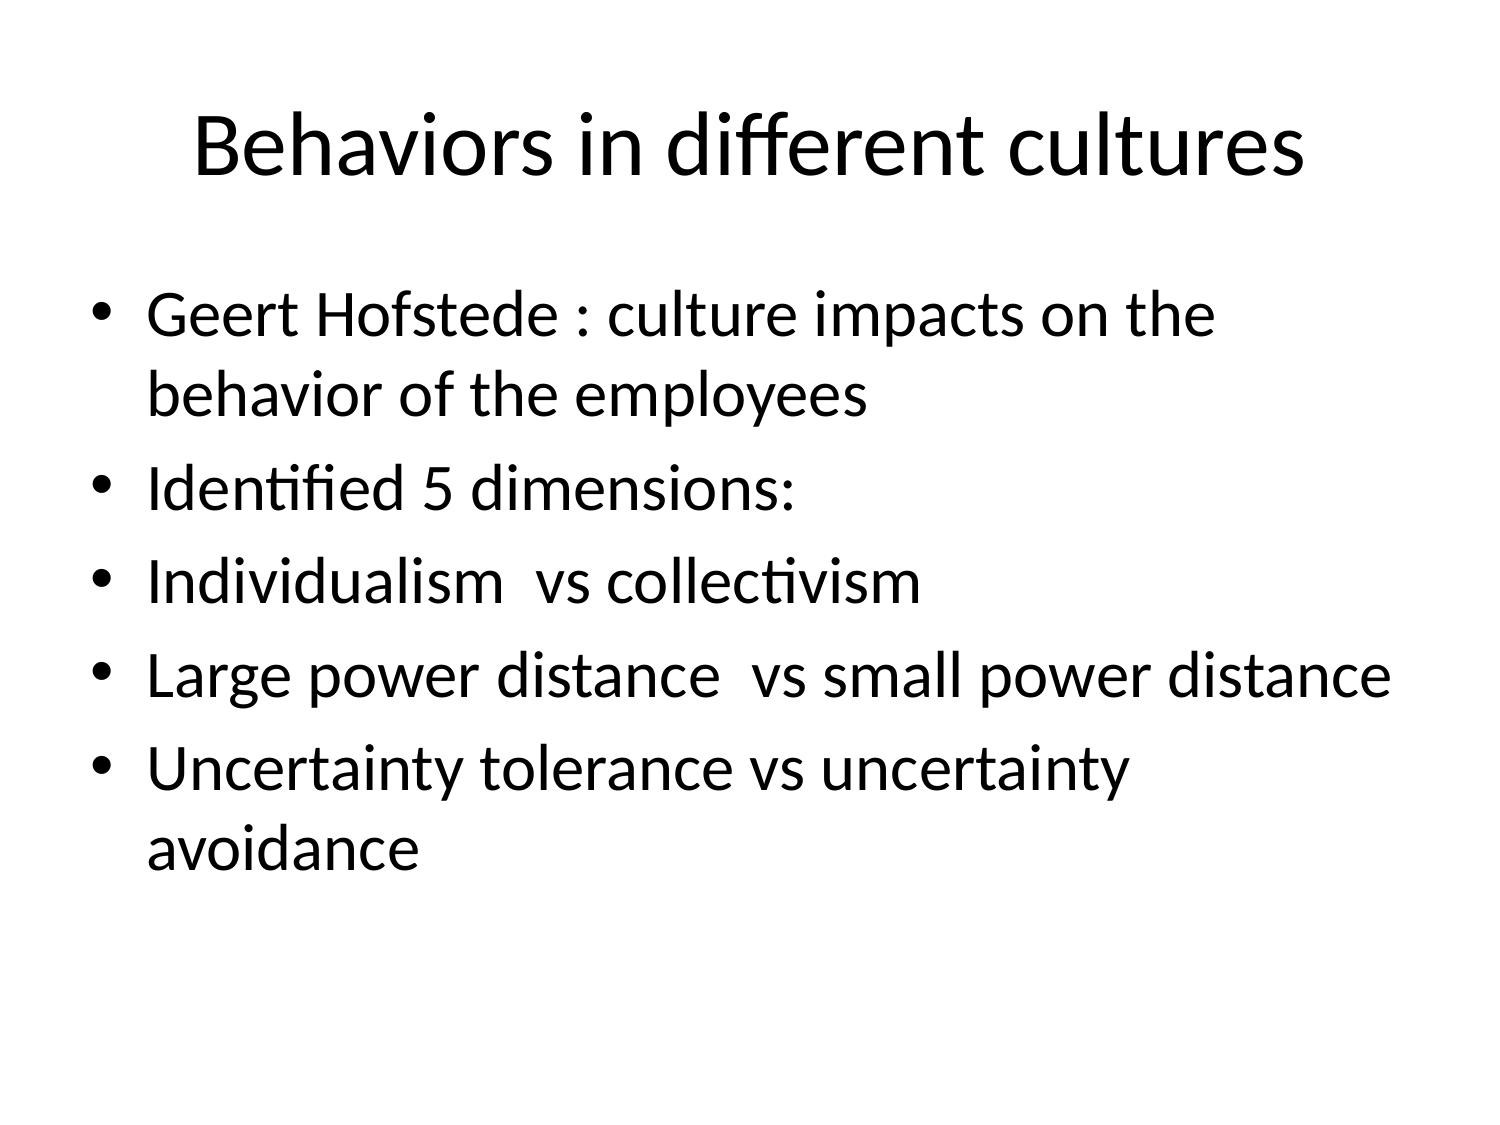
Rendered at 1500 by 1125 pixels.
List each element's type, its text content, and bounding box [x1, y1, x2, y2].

list Geert Hofstede : culture impacts on the behavior of the employees Identified 5 dimensions: Individualism vs collectivism Large power distance vs small power distance Uncertainty tolerance vs uncertainty avoidance [75, 262, 1425, 1005]
title Behaviors in different cultures [75, 45, 1425, 233]
